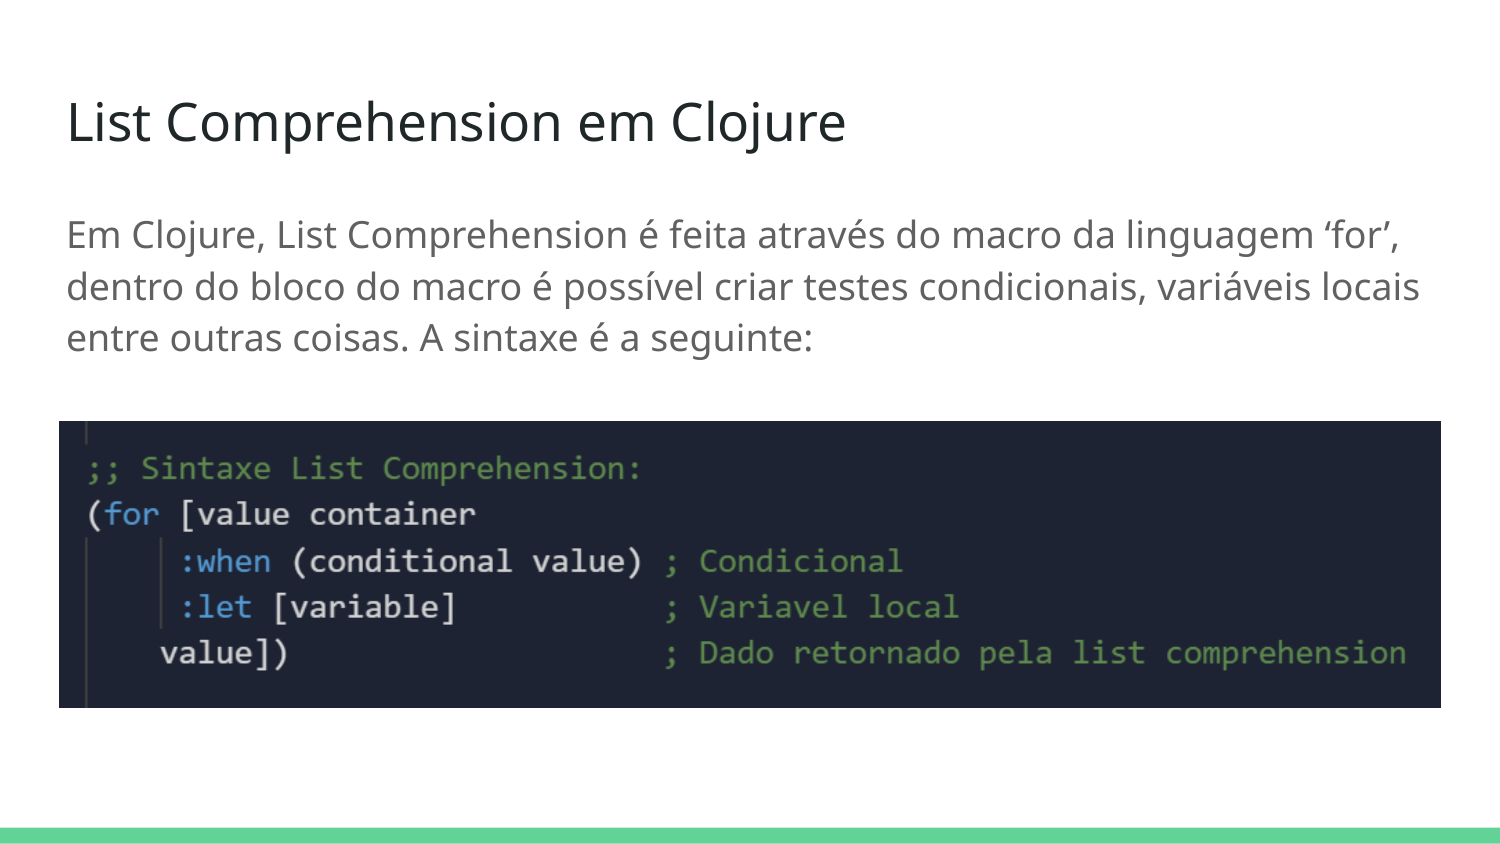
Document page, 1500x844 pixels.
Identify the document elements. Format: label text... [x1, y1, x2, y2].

list Em Clojure, List Comprehension é feita através do macro da linguagem ‘for’, dentro do bloco do macro é possível criar testes condicionais, variáveis locais entre outras coisas. A sintaxe é a seguinte: [51, 189, 1449, 750]
title List Comprehension em Clojure [51, 72, 1449, 167]
picture [59, 421, 1441, 708]
